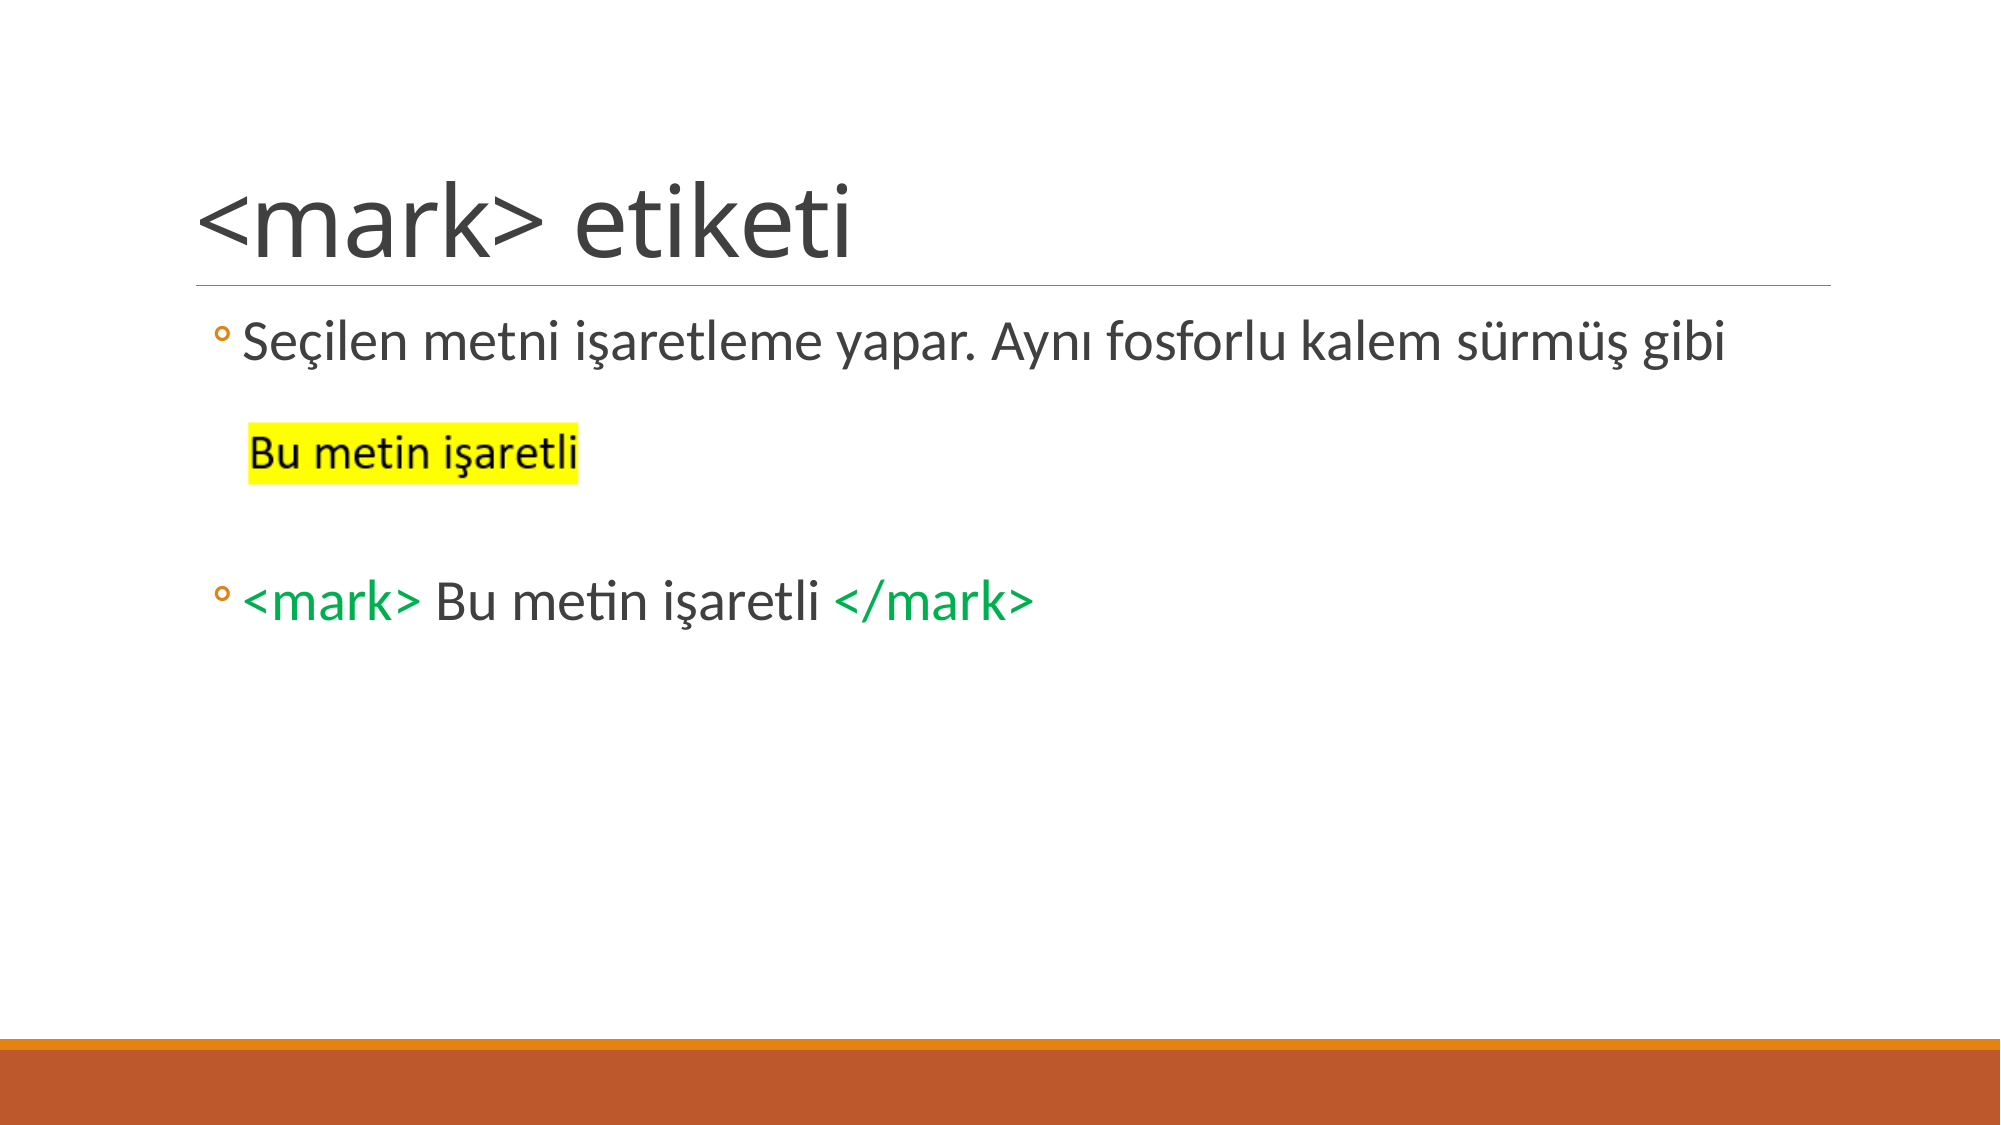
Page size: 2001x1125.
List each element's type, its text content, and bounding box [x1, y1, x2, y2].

title <mark> etiketi [180, 47, 1830, 285]
picture [210, 388, 617, 521]
list Seçilen metni işaretleme yapar. Aynı fosforlu kalem sürmüş gibi <mark> Bu metin işaretli </mark> [180, 302, 1830, 963]
